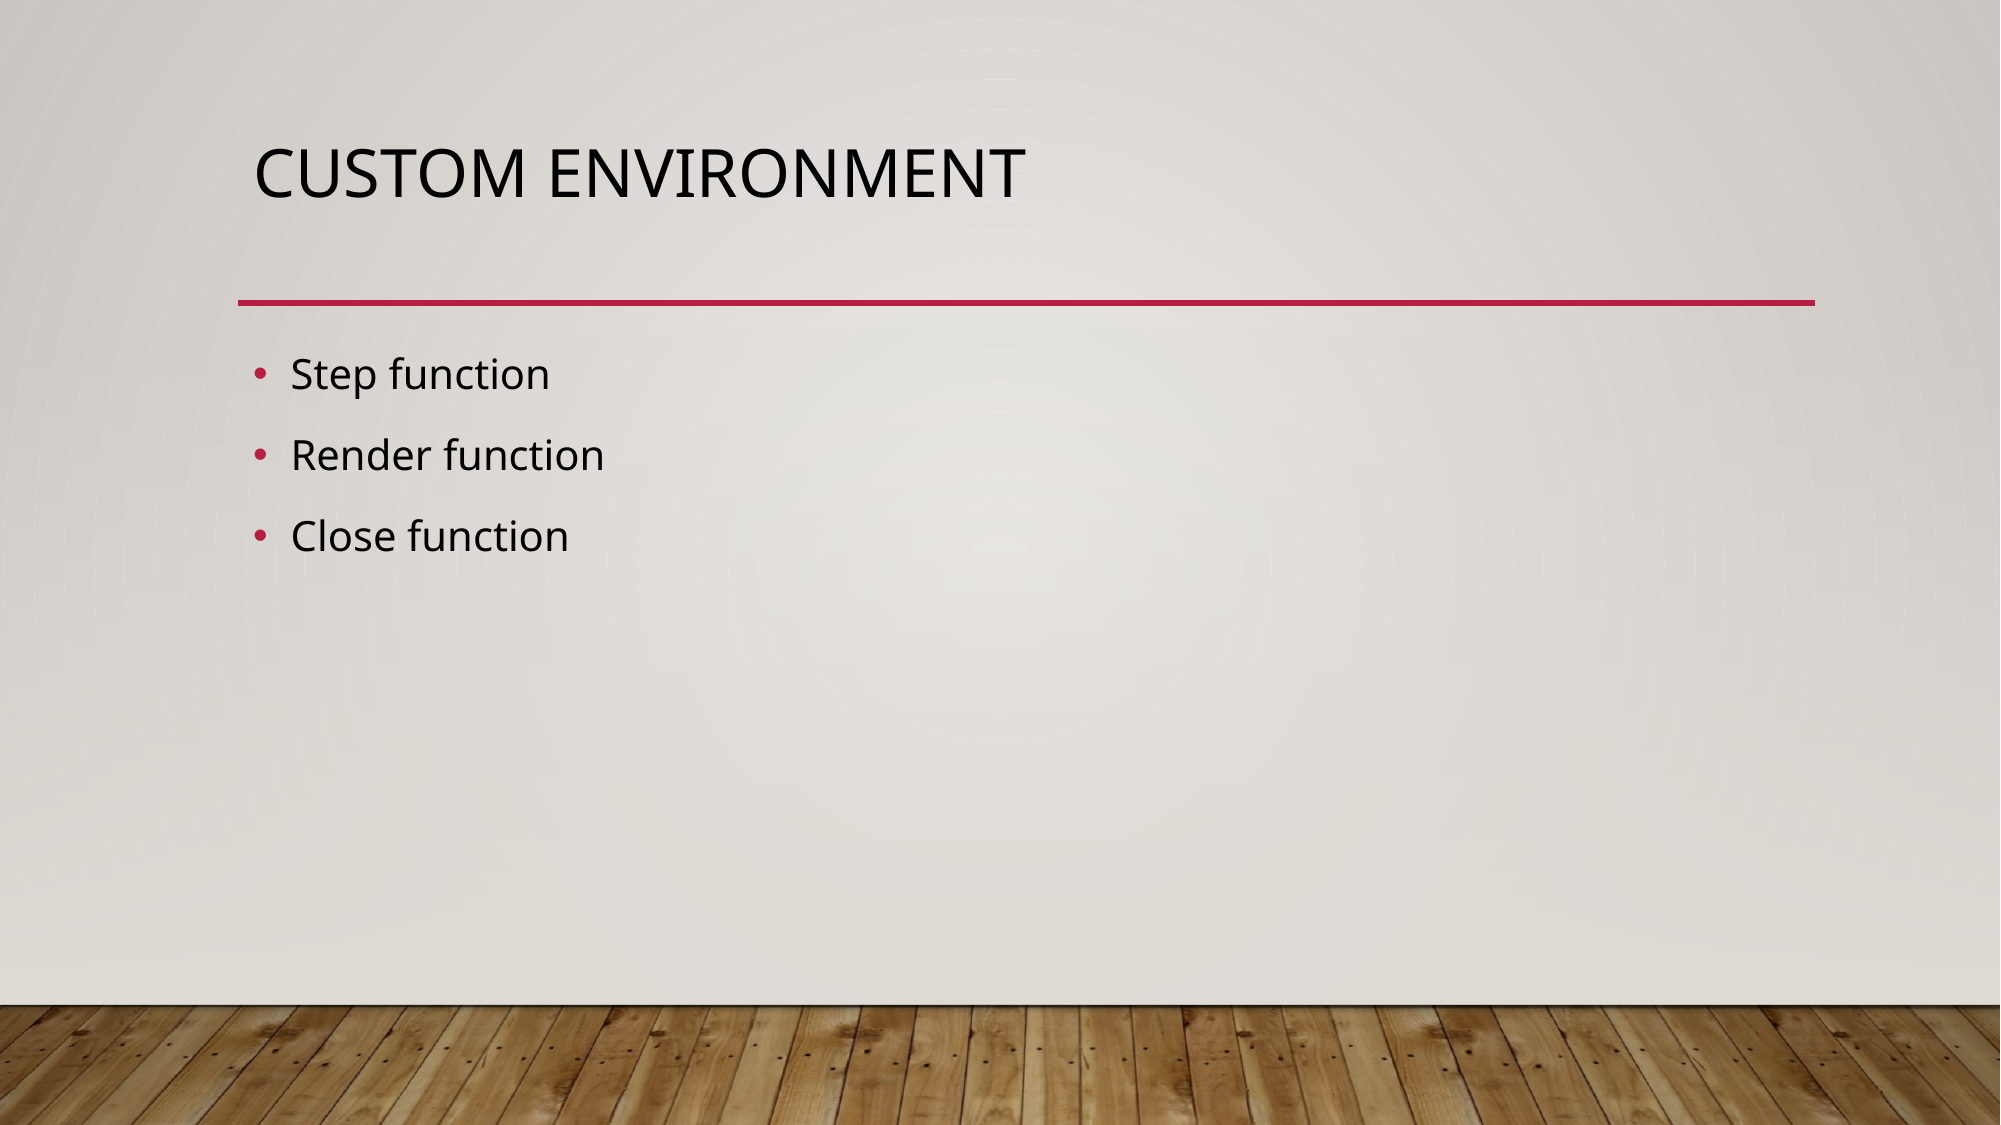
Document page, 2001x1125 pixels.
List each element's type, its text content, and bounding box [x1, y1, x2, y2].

title Custom environment [238, 131, 1814, 305]
picture [0, 1005, 2000, 1125]
list Step function Render function Close function [238, 330, 1814, 897]
